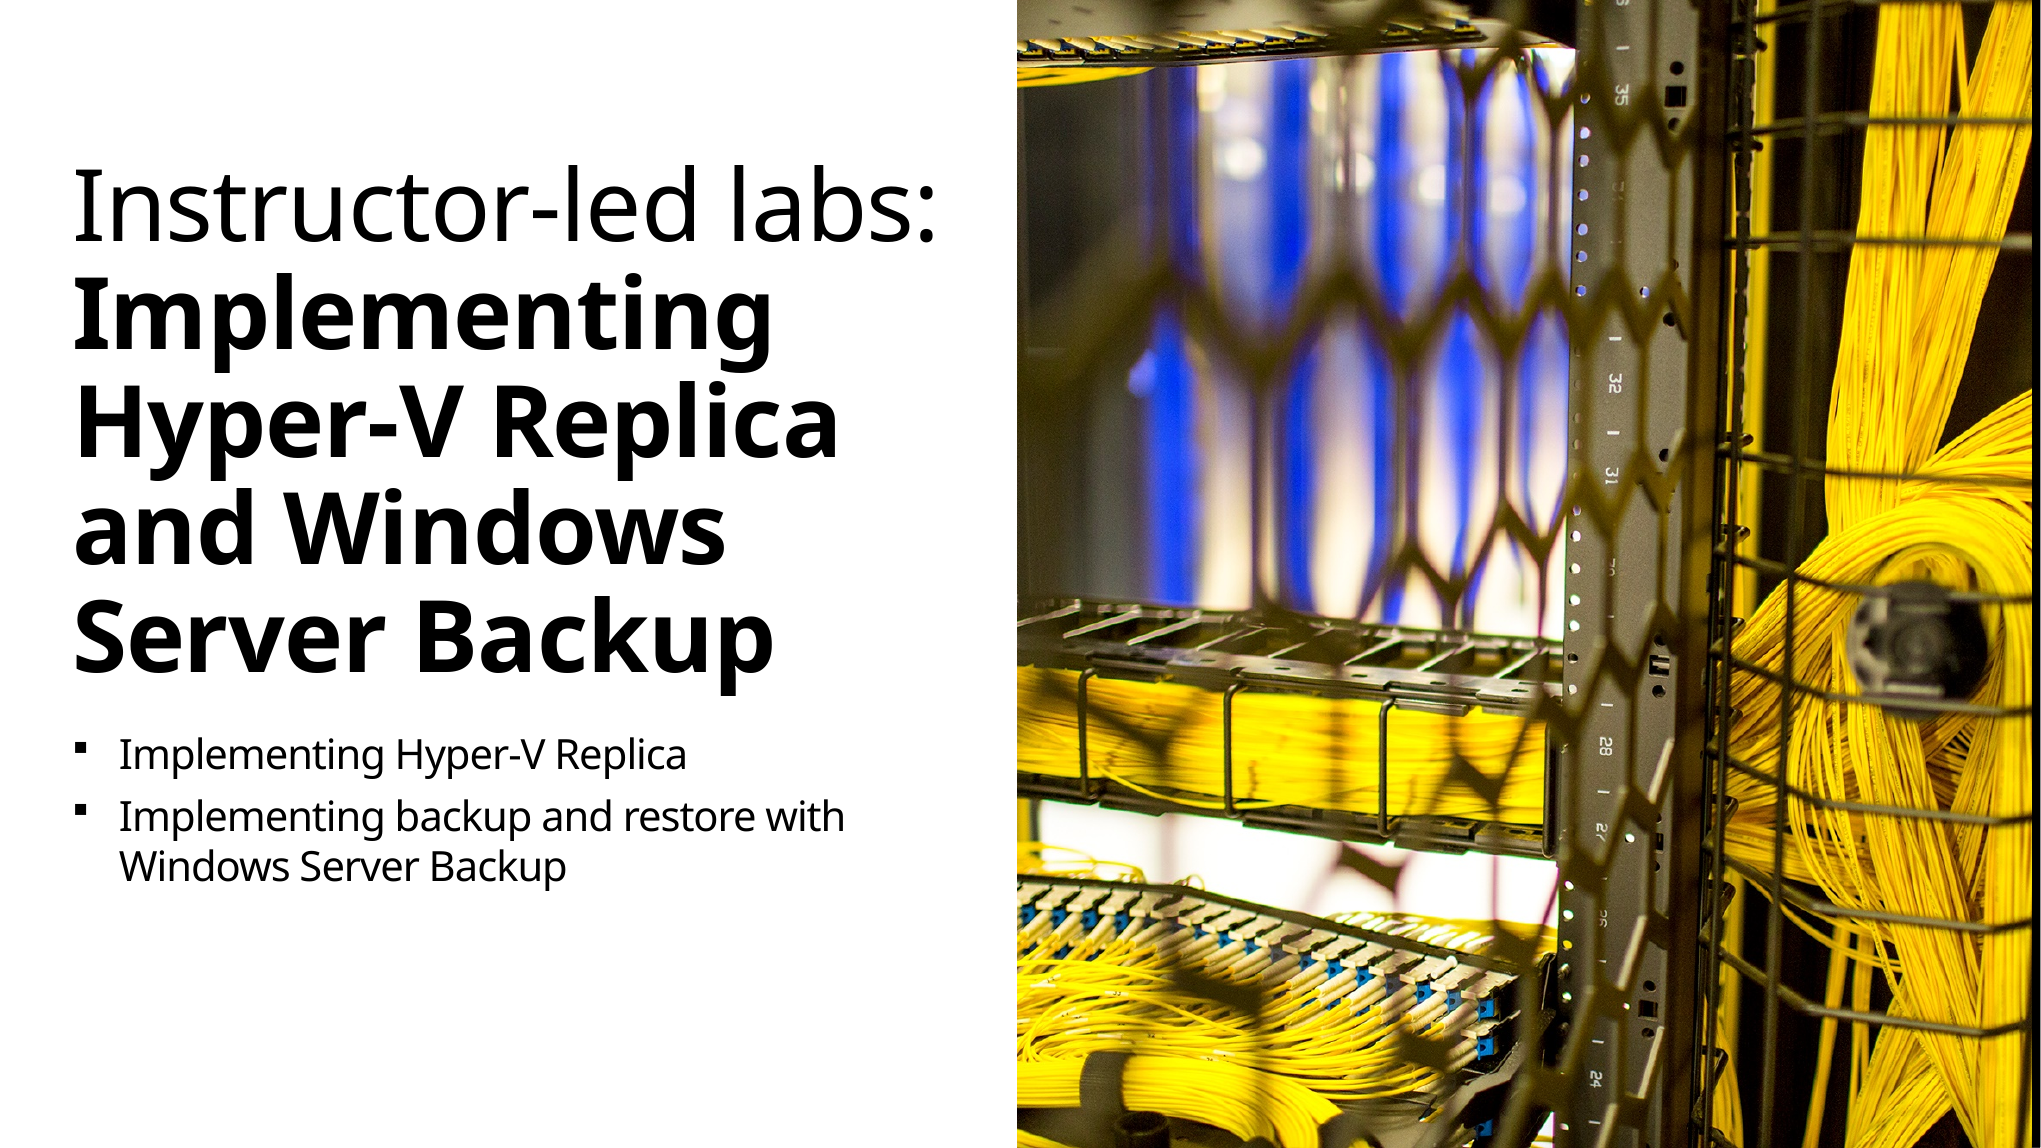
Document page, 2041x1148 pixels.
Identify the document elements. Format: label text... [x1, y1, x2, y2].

picture [1017, 0, 2032, 1148]
subtitle Implementing Hyper-V Replica Implementing backup and restore with Windows Server Backup [71, 727, 981, 1005]
title Instructor-led labs: Implementing Hyper-V Replica and Windows Server Backup [71, 424, 981, 725]
